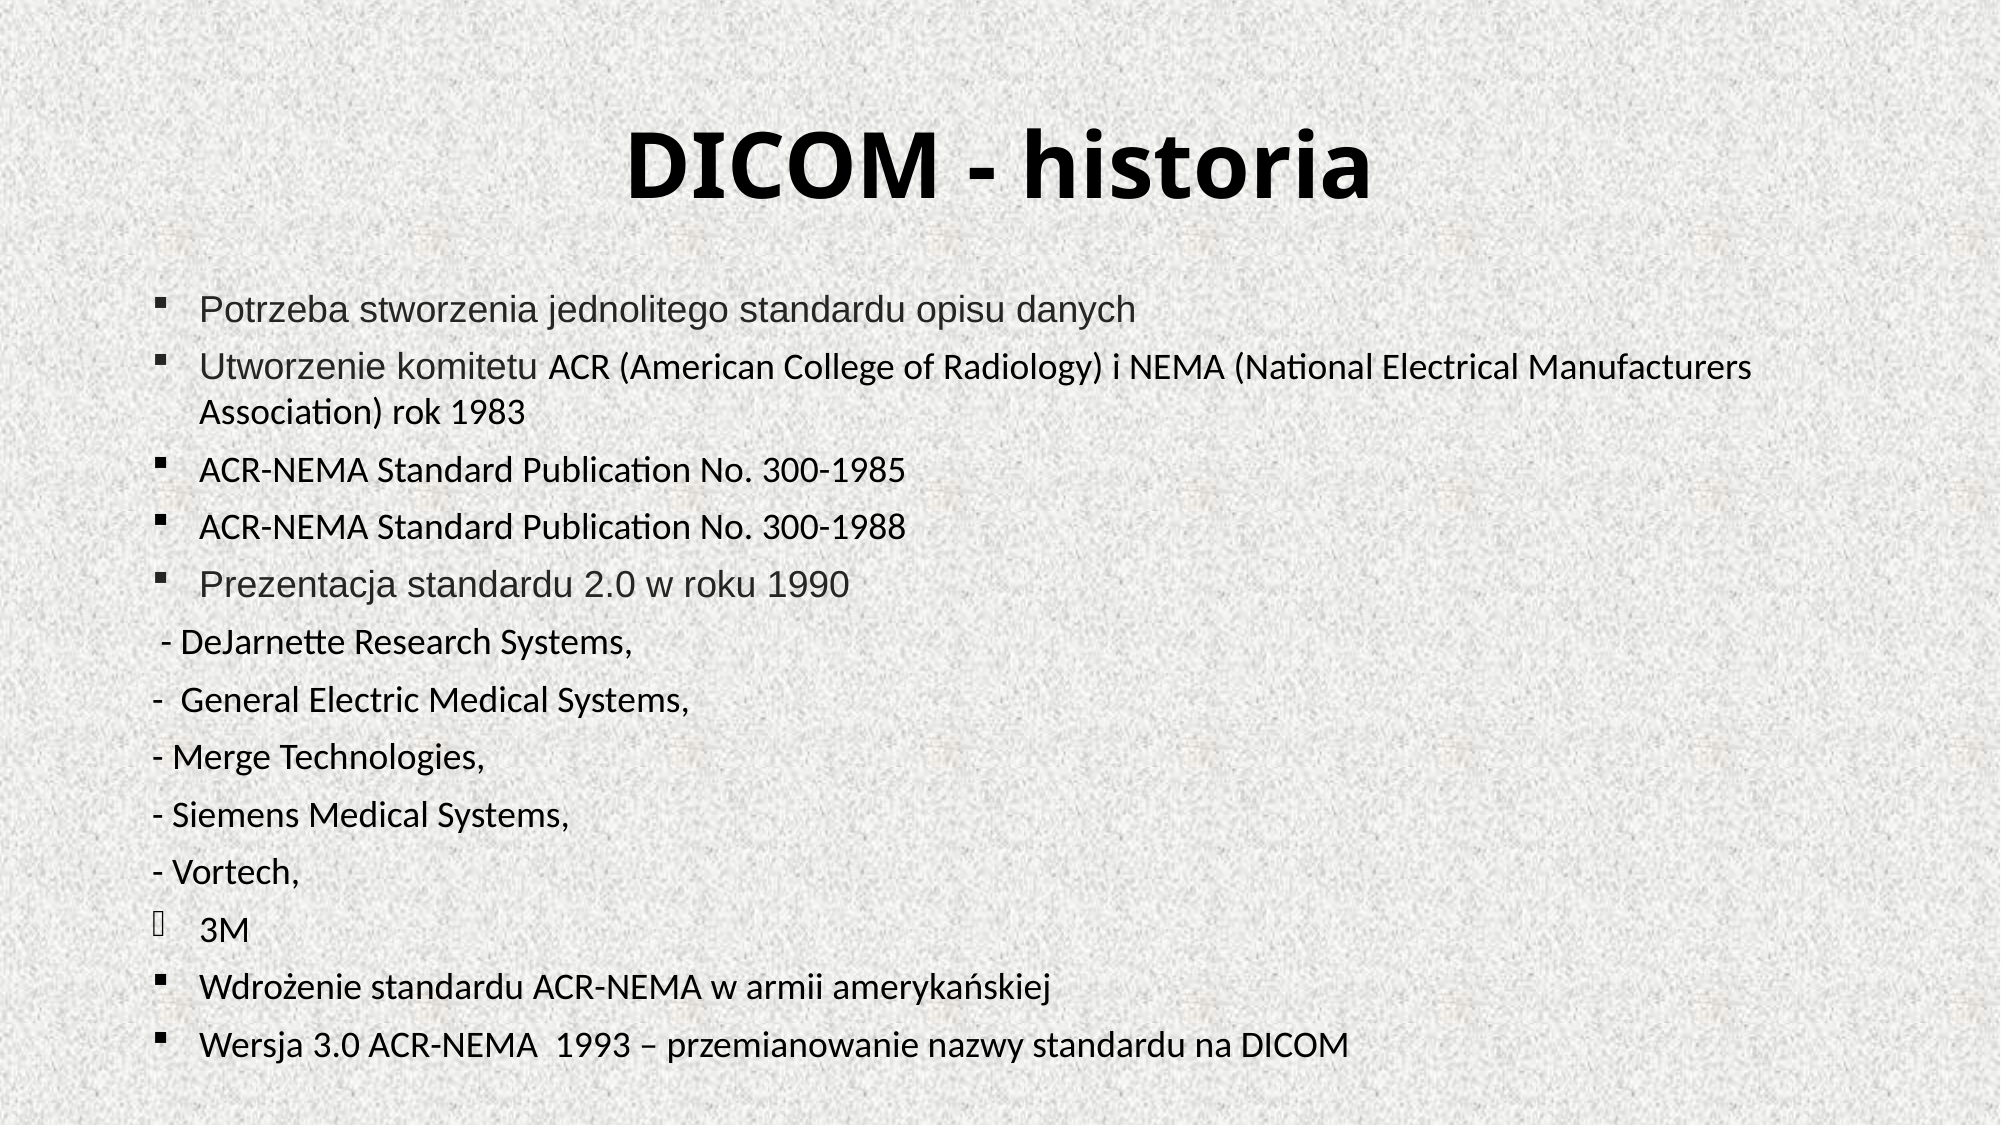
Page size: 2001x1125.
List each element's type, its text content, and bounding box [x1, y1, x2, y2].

picture [0, 0, 2001, 1125]
title DICOM - historia [137, 59, 1863, 277]
text_box Potrzeba stworzenia jednolitego standardu opisu danych Utworzenie komitetu ACR (American College of Radiology) i NEMA (National Electrical Manufacturers Association) rok 1983 ACR-NEMA Standard Publication No. 300-1985 ACR-NEMA Standard Publication No. 300-1988 Prezentacja standardu 2.0 w roku 1990 - DeJarnette Research Systems, - General Electric Medical Systems, - Merge Technologies, - Siemens Medical Systems, - Vortech, 3M Wdrożenie standardu ACR-NEMA w armii amerykańskiej Wersja 3.0 ACR-NEMA 1993 – przemianowanie nazwy standardu na DICOM [137, 277, 1939, 1125]
